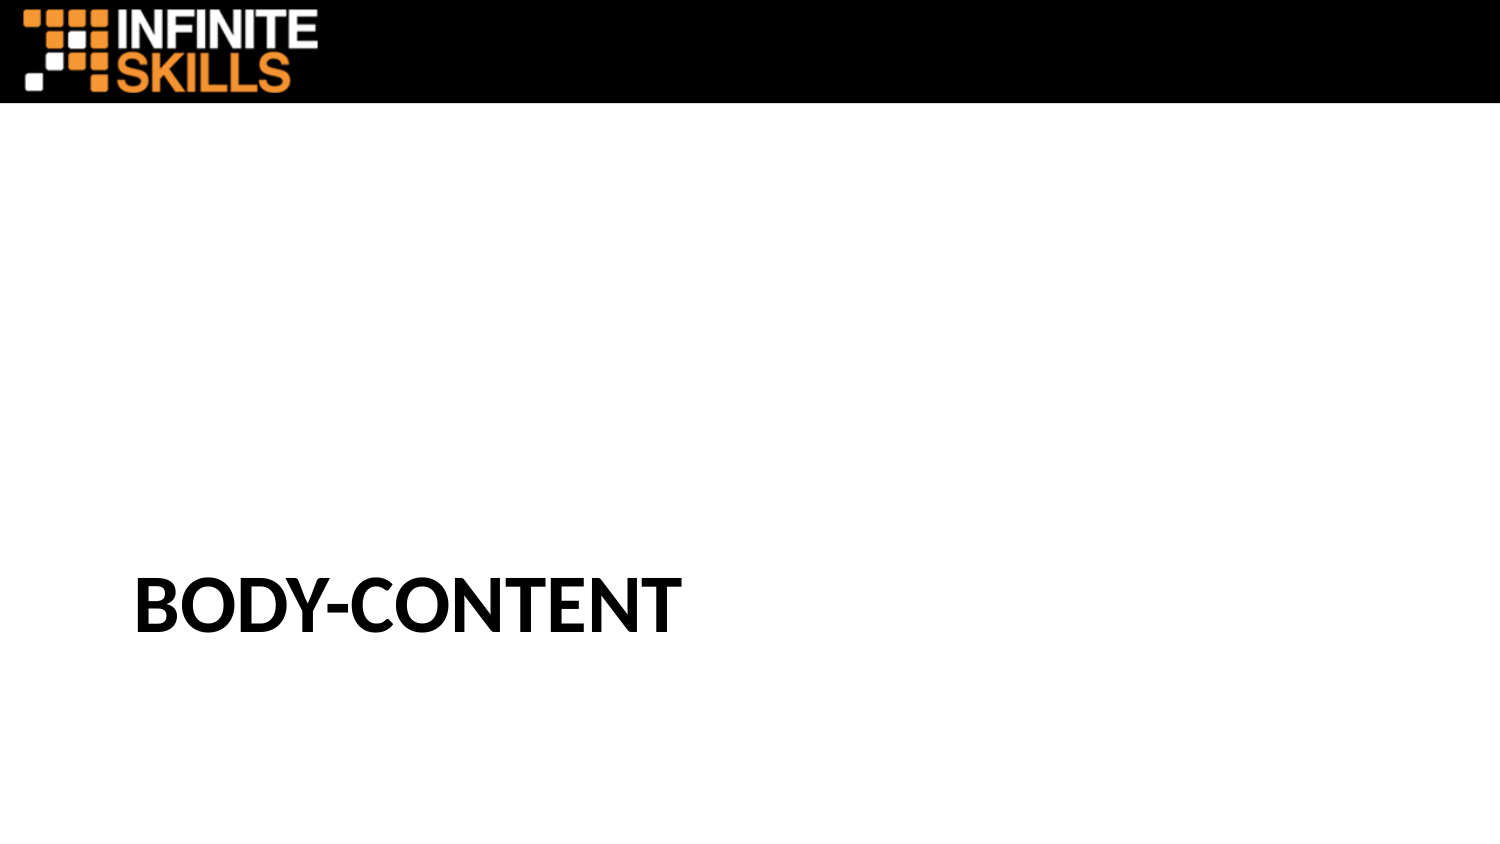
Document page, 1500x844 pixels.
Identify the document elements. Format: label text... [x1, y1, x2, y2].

title Body-content [118, 542, 1394, 710]
picture [0, 0, 1500, 844]
